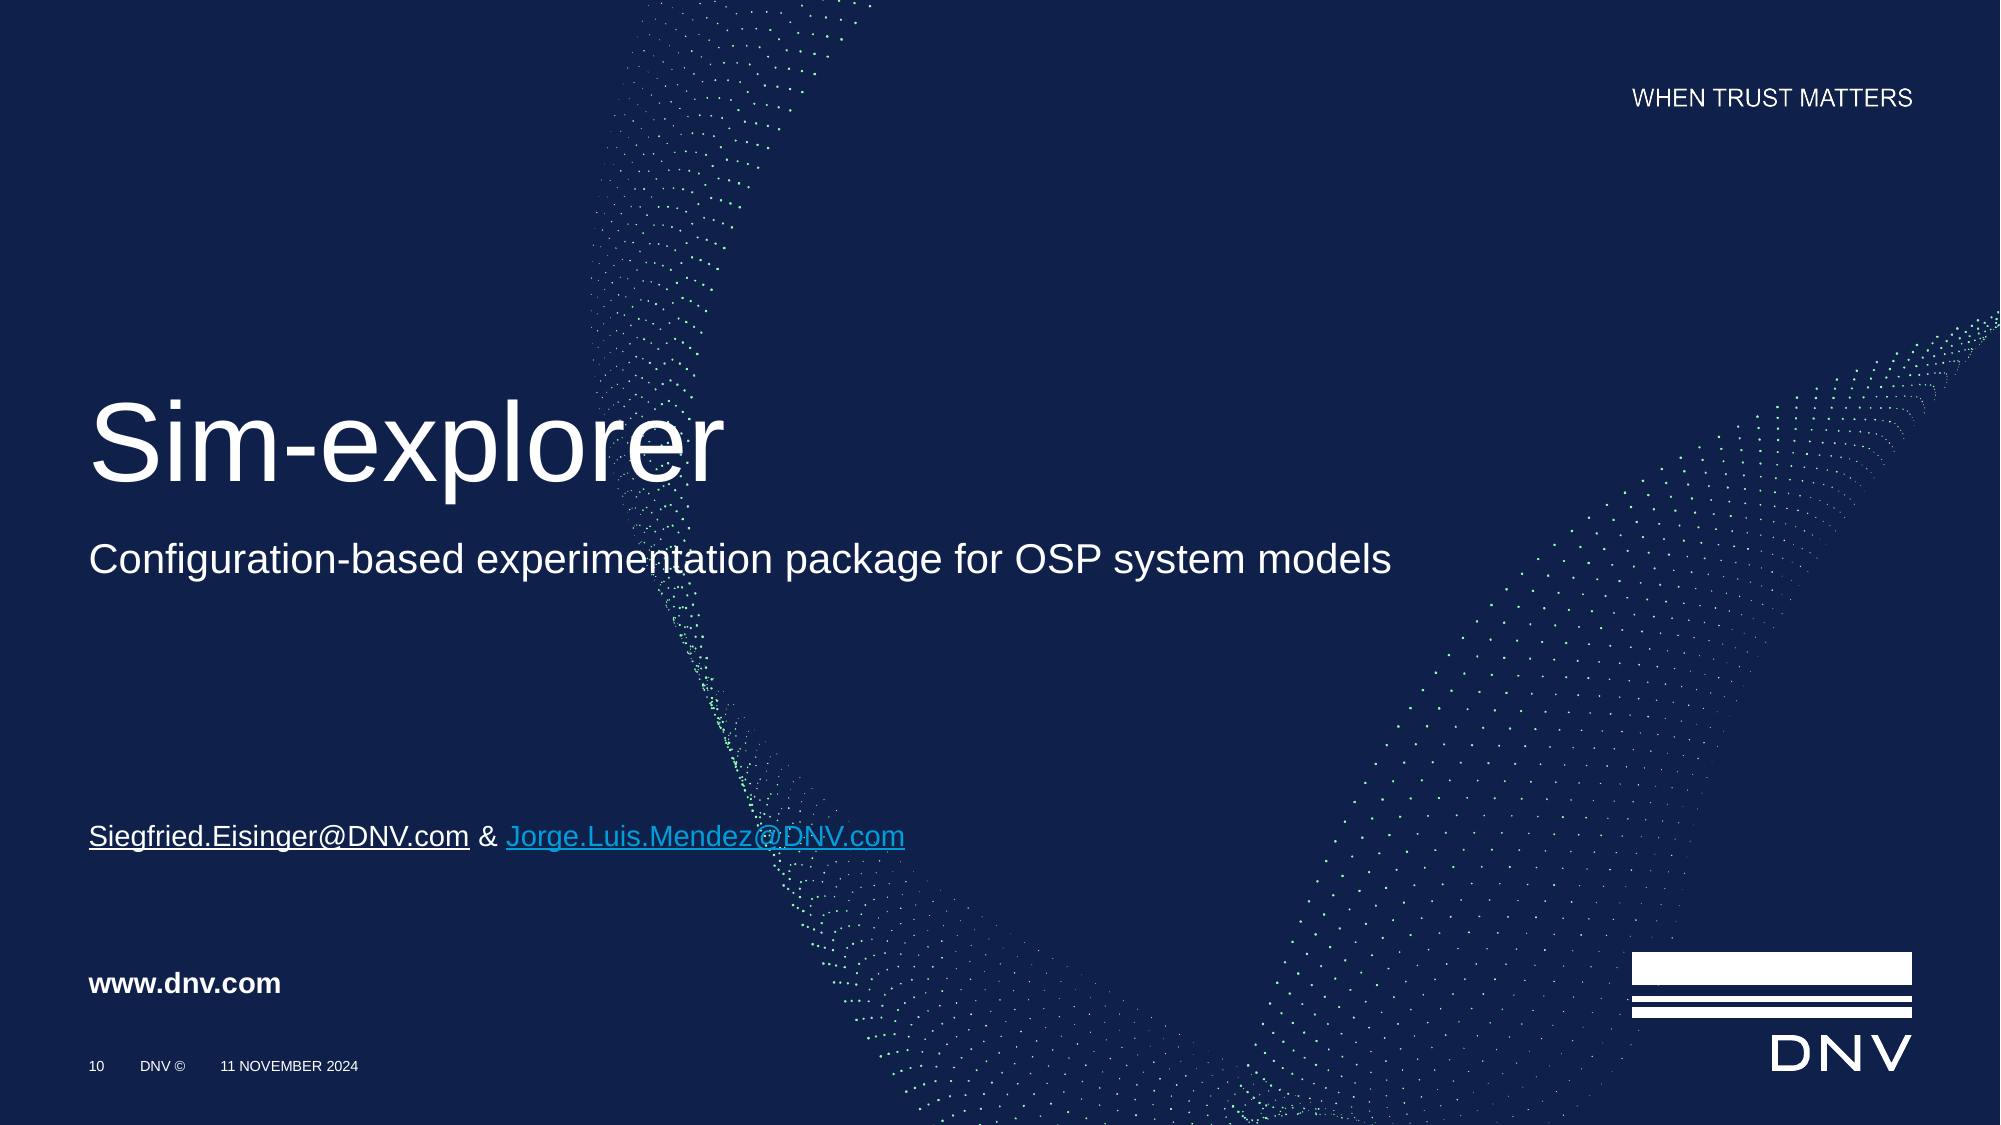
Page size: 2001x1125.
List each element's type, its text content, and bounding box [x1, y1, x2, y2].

slide_number 10 [88, 1056, 133, 1082]
list Siegfried.Eisinger@DNV.com & Jorge.Luis.Mendez@DNV.com [88, 793, 1449, 853]
list Configuration-based experimentation package for OSP system models [88, 540, 1449, 646]
picture [590, 0, 2000, 1125]
title Sim-explorer [88, 283, 1449, 504]
